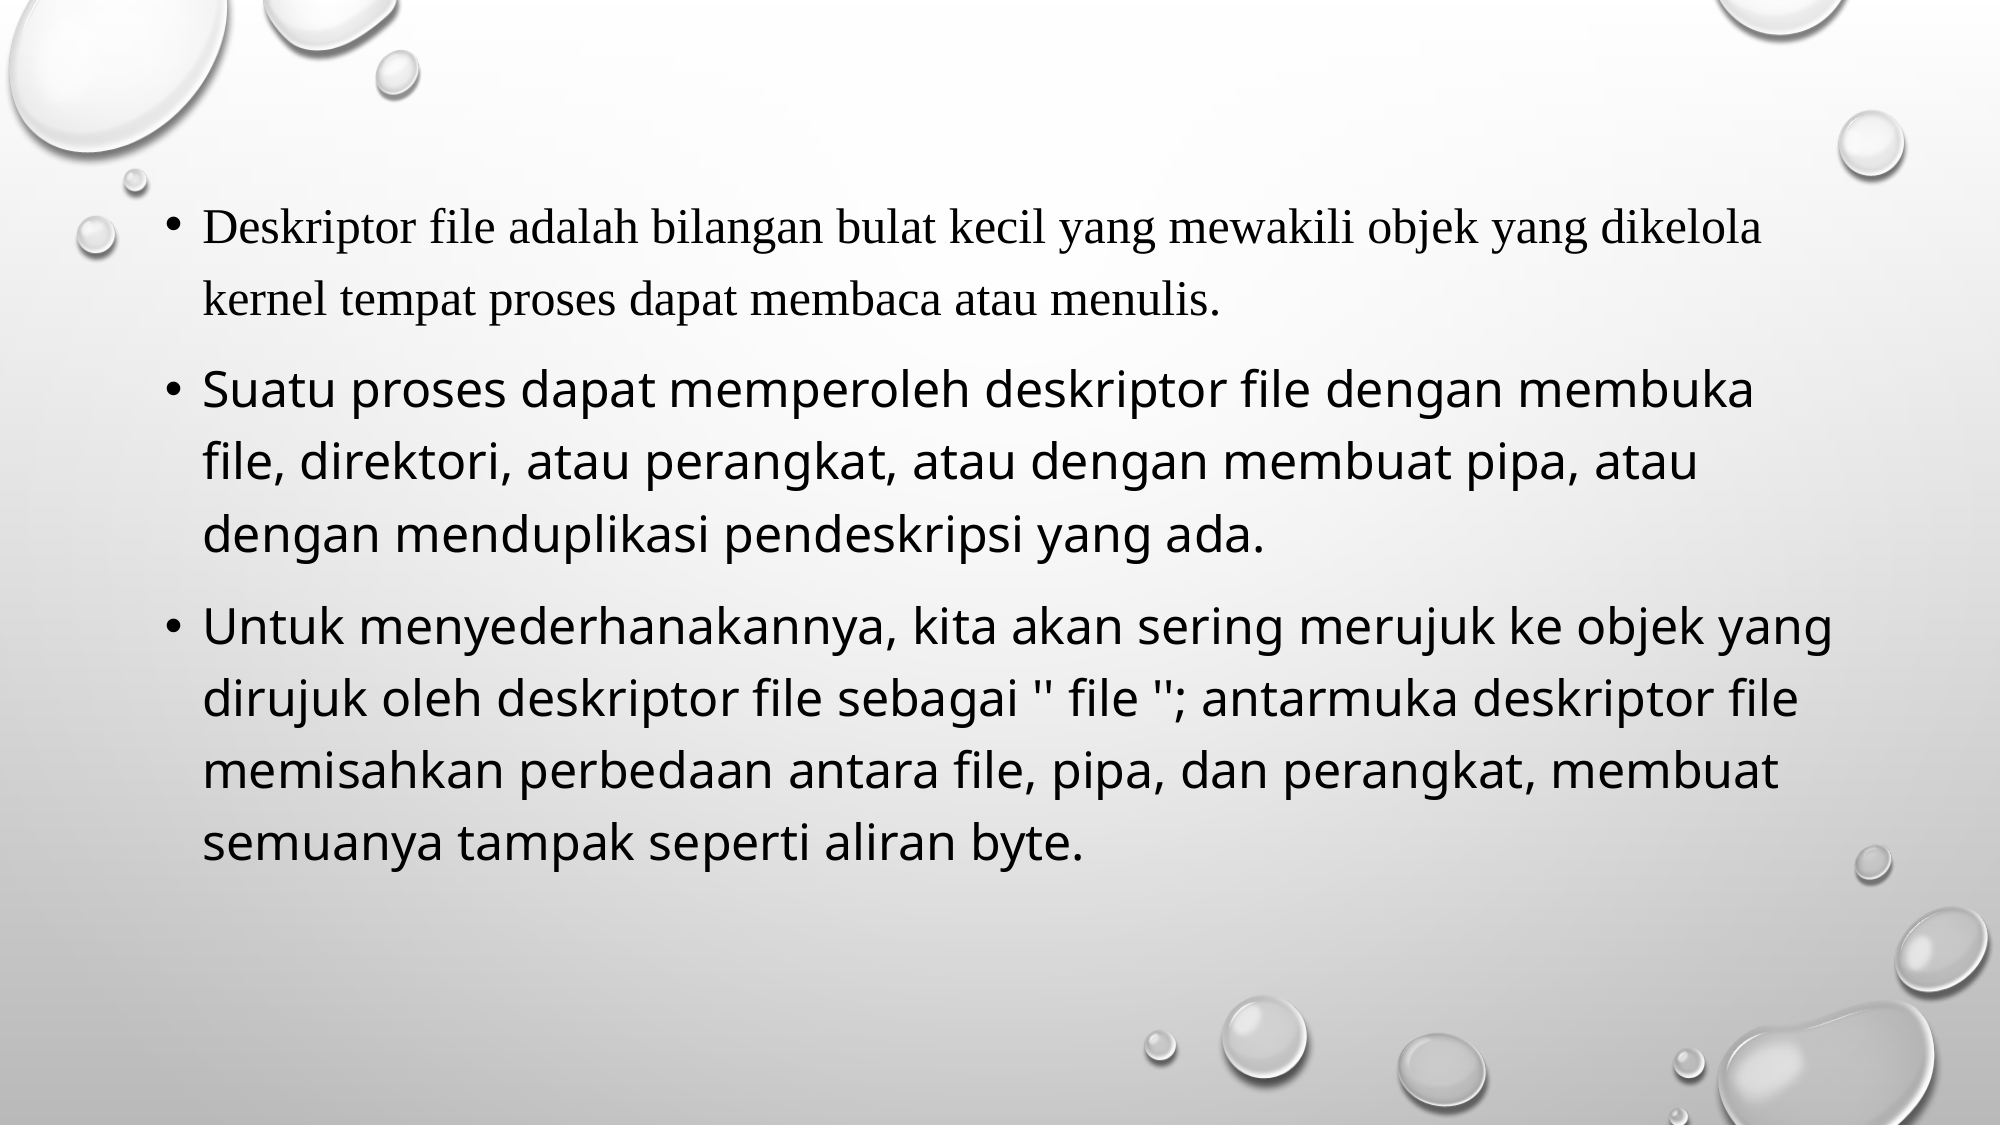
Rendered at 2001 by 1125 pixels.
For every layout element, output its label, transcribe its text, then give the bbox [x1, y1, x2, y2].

picture [0, 0, 2000, 1125]
list Deskriptor file adalah bilangan bulat kecil yang mewakili objek yang dikelola kernel tempat proses dapat membaca atau menulis. Suatu proses dapat memperoleh deskriptor file dengan membuka file, direktori, atau perangkat, atau dengan membuat pipa, atau dengan menduplikasi pendeskripsi yang ada. Untuk menyederhanakannya, kita akan sering merujuk ke objek yang dirujuk oleh deskriptor file sebagai '' file ''; antarmuka deskriptor file memisahkan perbedaan antara file, pipa, dan perangkat, membuat semuanya tampak seperti aliran byte. [149, 173, 1850, 950]
